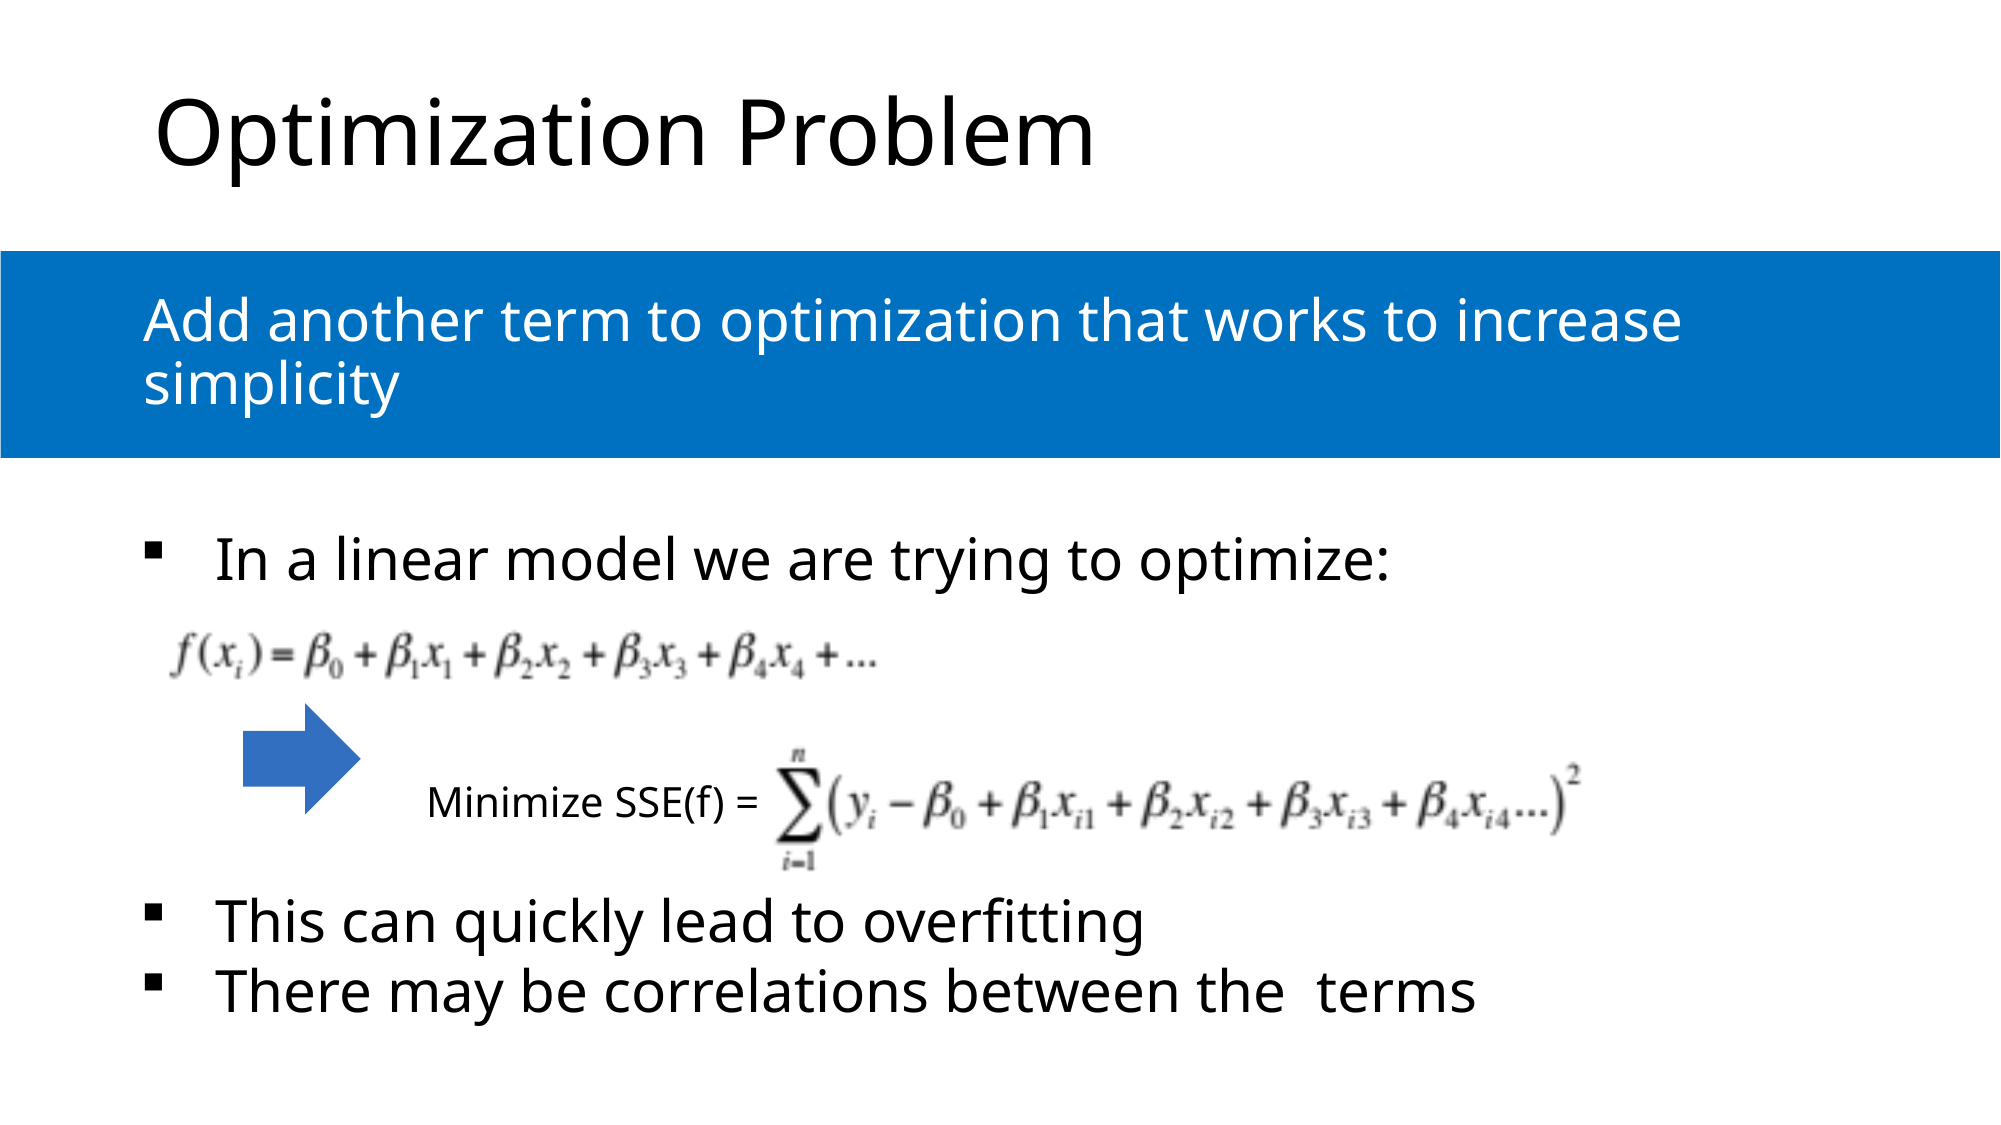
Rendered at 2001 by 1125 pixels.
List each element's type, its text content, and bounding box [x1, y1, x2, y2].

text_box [408, 728, 1594, 875]
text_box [165, 622, 878, 686]
title Optimization Problem [138, 26, 1864, 245]
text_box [0, 251, 2000, 458]
text_box [242, 700, 363, 818]
list In a linear model we are trying to optimize: [21, 514, 1747, 611]
